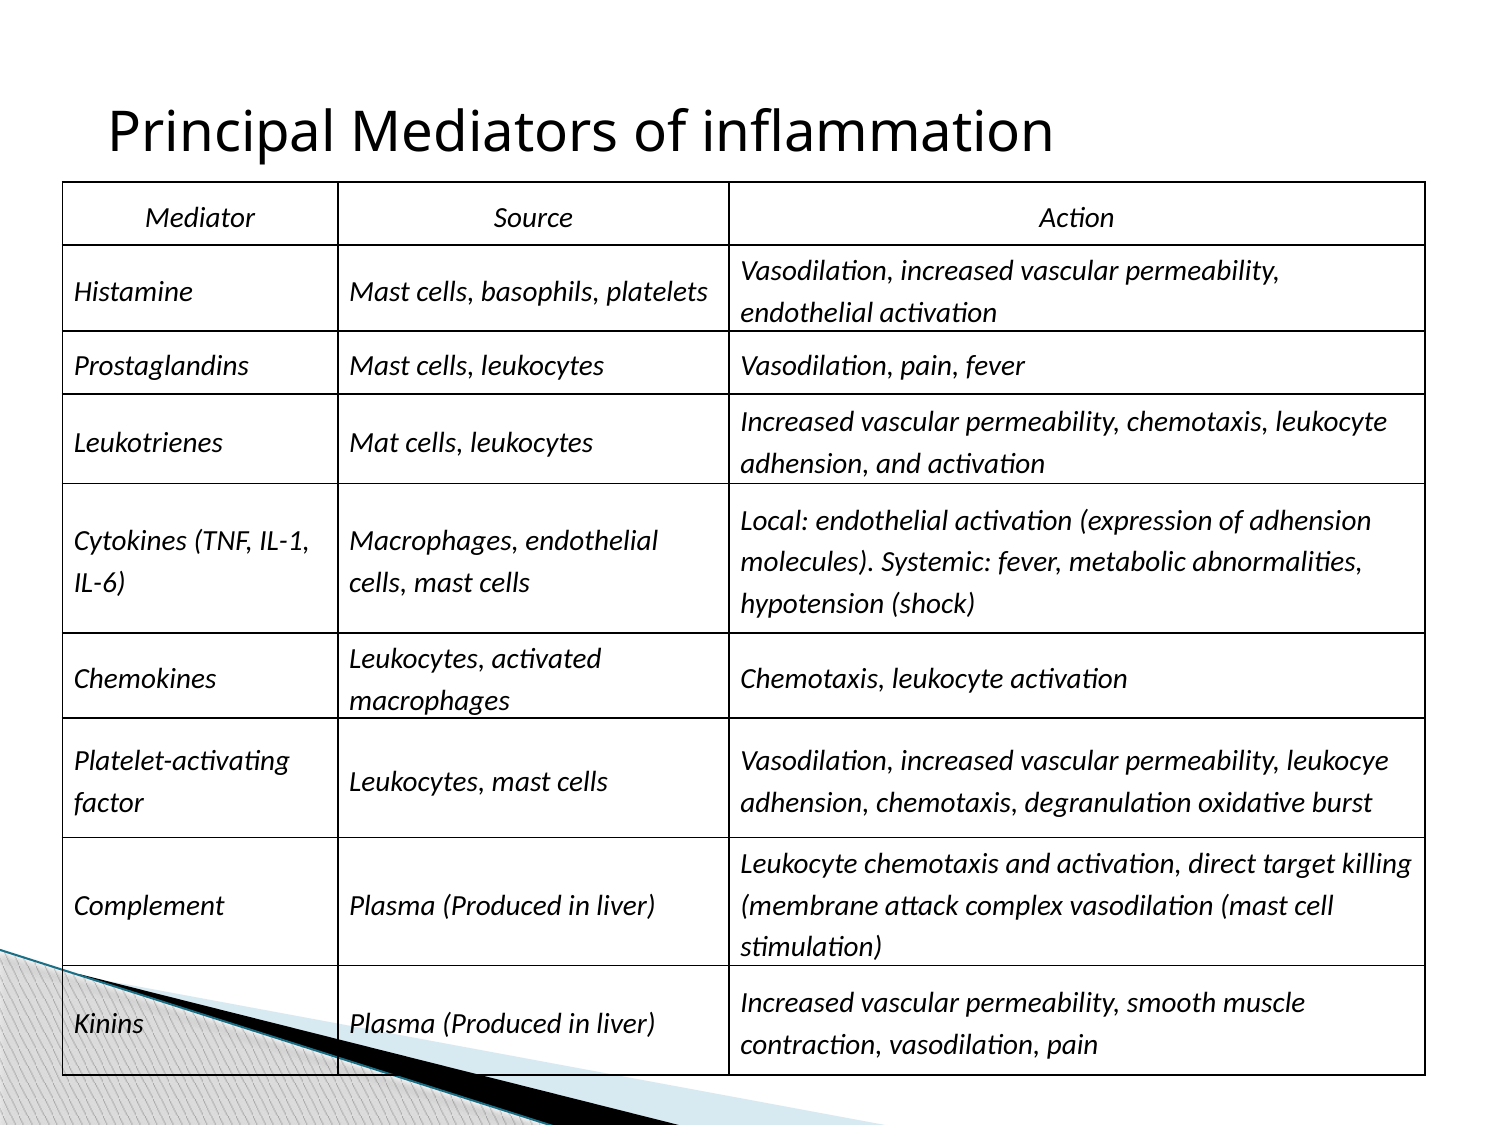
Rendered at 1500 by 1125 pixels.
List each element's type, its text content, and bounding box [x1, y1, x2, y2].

table_cell Plasma (Produced in liver) [339, 838, 728, 965]
table_cell Cytokines (TNF, IL-1, IL-6) [63, 484, 337, 632]
table_cell Histamine [63, 246, 337, 330]
table_cell Local: endothelial activation (expression of adhension molecules). Systemic: fever, metabolic abnormalities, hypotension (shock) [730, 484, 1424, 632]
table_cell Mast cells, leukocytes [339, 332, 728, 393]
table_header Source [339, 183, 728, 244]
table_cell Vasodilation, pain, fever [730, 332, 1424, 393]
table_cell Increased vascular permeability, chemotaxis, leukocyte adhension, and activation [730, 395, 1424, 483]
table_cell Platelet-activating factor [63, 719, 337, 837]
table_cell Mast cells, basophils, platelets [339, 246, 728, 330]
table_header Action [730, 183, 1424, 244]
table_cell Leukotrienes [63, 395, 337, 483]
table_cell Prostaglandins [63, 332, 337, 393]
table_cell Vasodilation, increased vascular permeability, leukocye adhension, chemotaxis, degranulation oxidative burst [730, 719, 1424, 837]
table_cell Kinins [63, 966, 337, 1074]
table_cell Leukocytes, activated macrophages [339, 634, 728, 717]
table_header Mediator [63, 183, 337, 244]
list Principal Mediators of inflammation [75, 87, 1425, 181]
table_cell Chemotaxis, leukocyte activation [730, 634, 1424, 717]
table_cell Mat cells, leukocytes [339, 395, 728, 483]
table_cell Leukocyte chemotaxis and activation, direct target killing (membrane attack complex vasodilation (mast cell stimulation) [730, 838, 1424, 965]
table_cell Leukocytes, mast cells [339, 719, 728, 837]
table_cell Macrophages, endothelial cells, mast cells [339, 484, 728, 632]
table_cell Complement [63, 838, 337, 965]
table_cell Vasodilation, increased vascular permeability, endothelial activation [730, 246, 1424, 330]
table_cell Chemokines [63, 634, 337, 717]
table_cell Increased vascular permeability, smooth muscle contraction, vasodilation, pain [730, 966, 1424, 1074]
table_cell Plasma (Produced in liver) [339, 966, 728, 1074]
